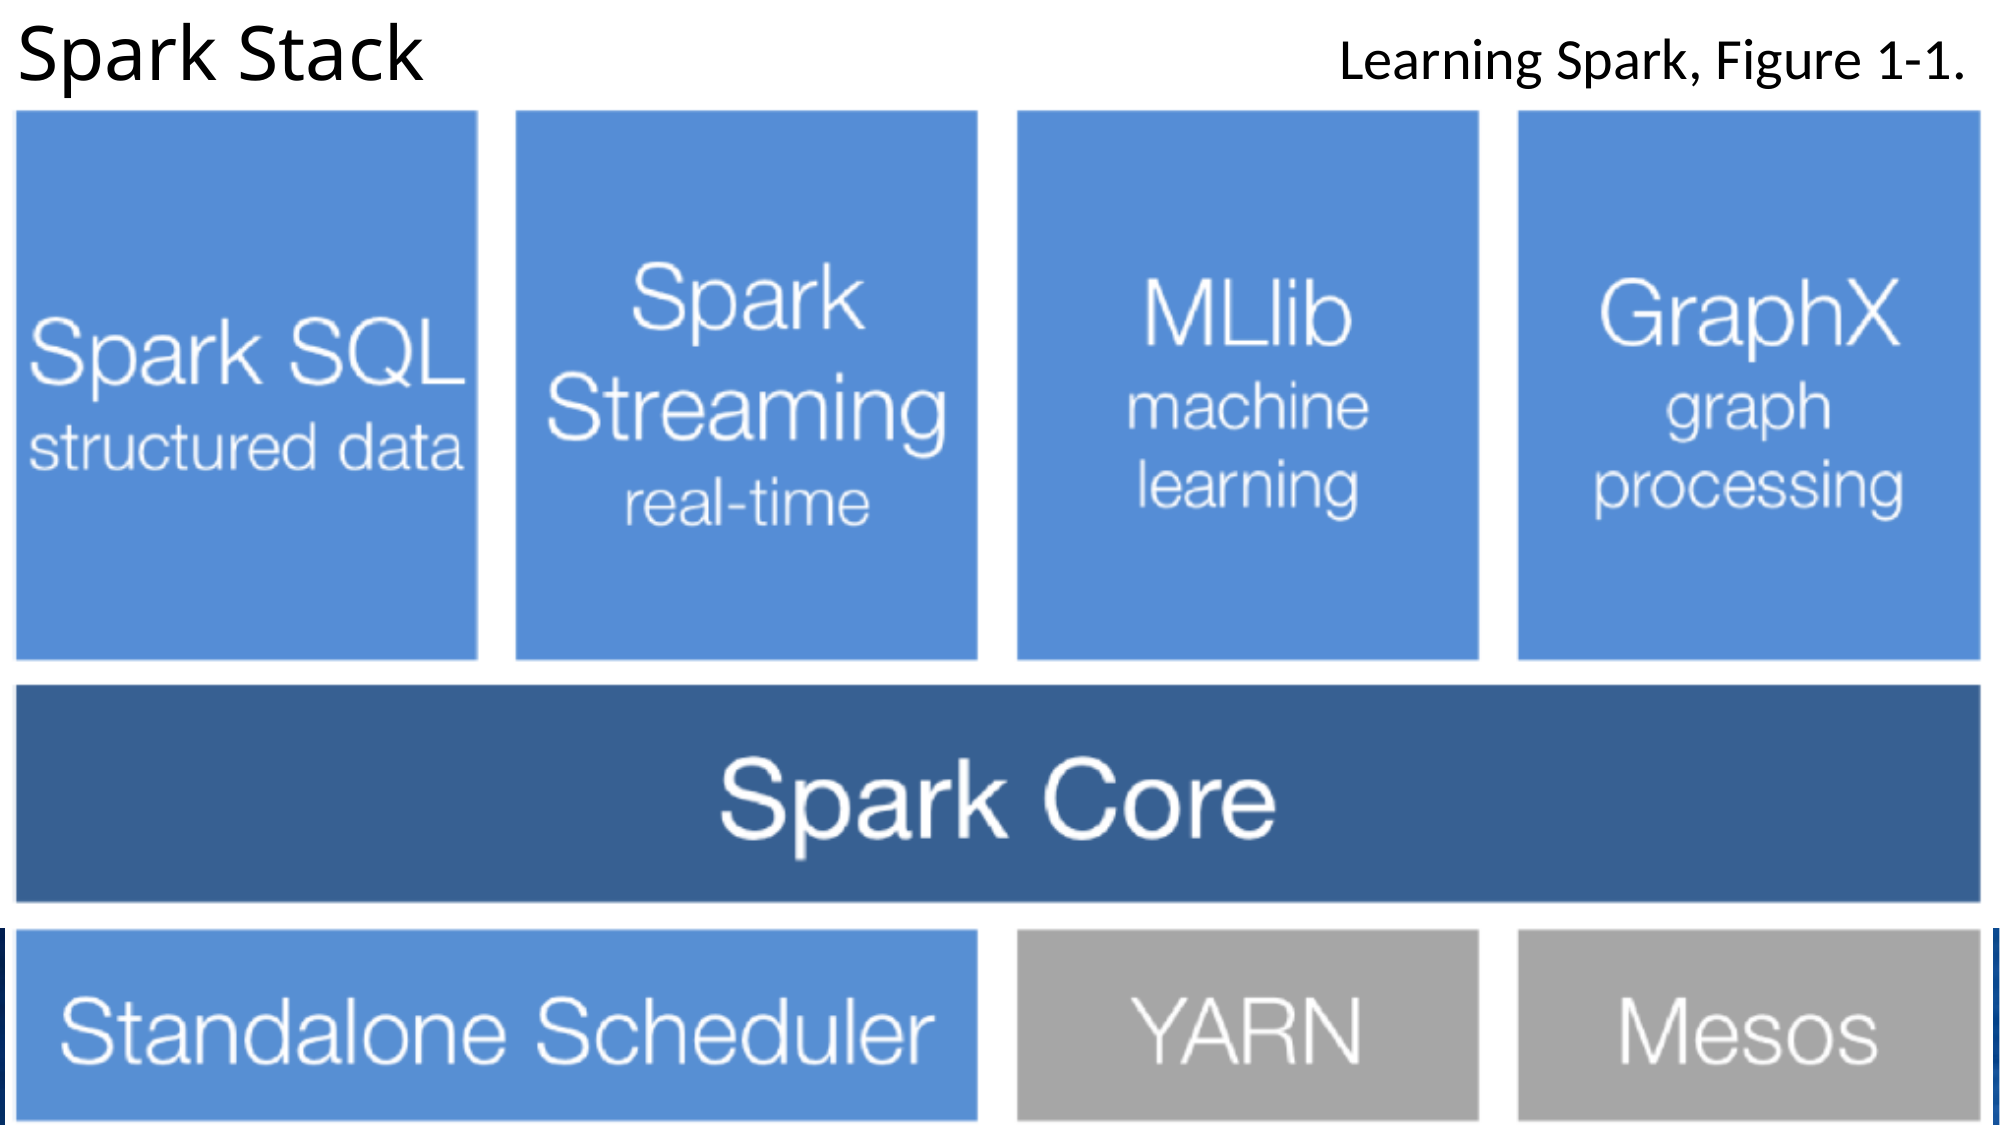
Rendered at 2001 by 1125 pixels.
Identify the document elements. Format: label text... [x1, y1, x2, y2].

title Spark Stack [2, 0, 463, 113]
text_box Learning Spark, Figure 1-1. [1324, 13, 1993, 99]
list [5, 99, 1993, 1125]
picture [0, 928, 5, 1125]
picture [1993, 928, 2000, 1125]
